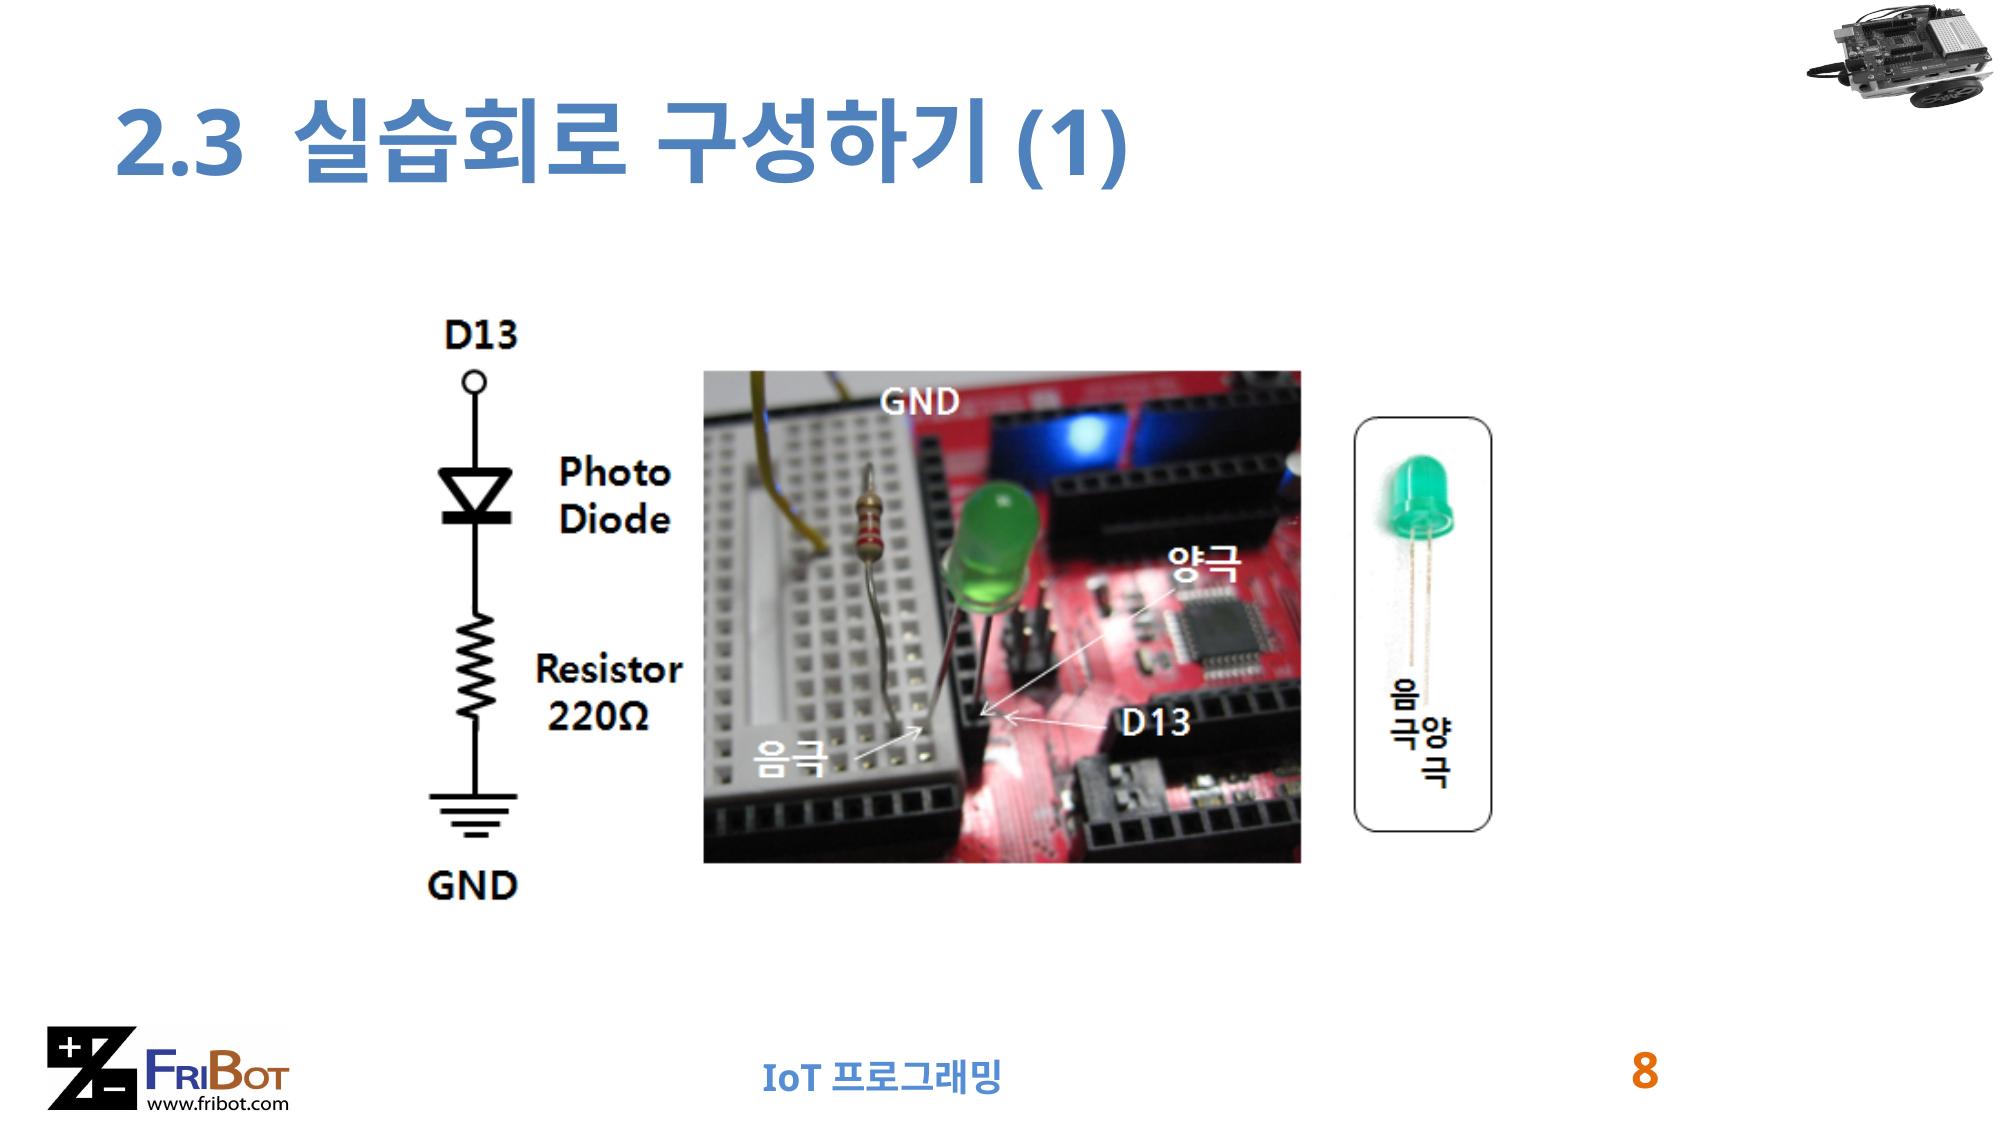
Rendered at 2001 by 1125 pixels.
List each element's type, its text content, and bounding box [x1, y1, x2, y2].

picture [409, 302, 1520, 922]
picture [46, 1025, 291, 1111]
title 2.3 실습회로 구성하기(1) [99, 45, 1900, 233]
slide_number 8 [1325, 1042, 1675, 1103]
